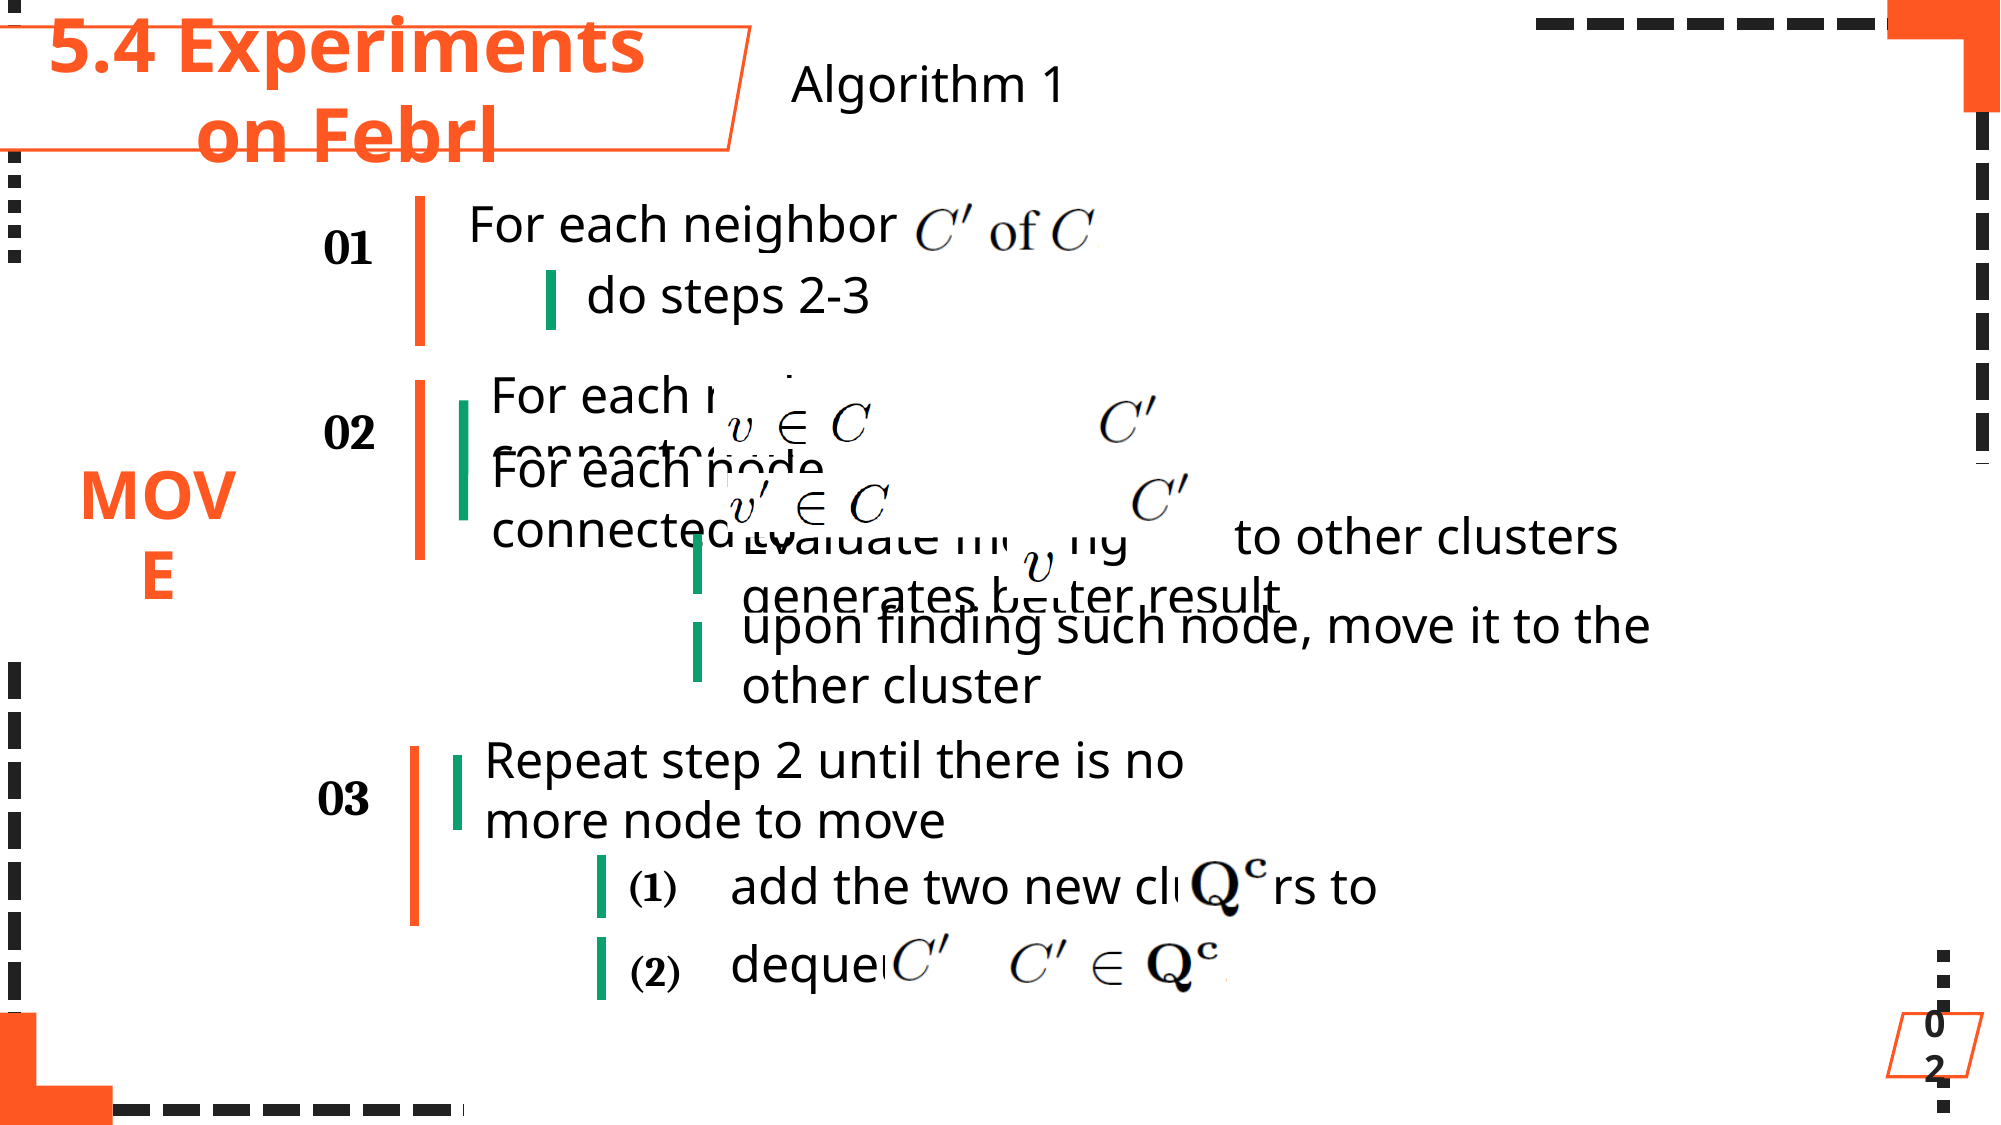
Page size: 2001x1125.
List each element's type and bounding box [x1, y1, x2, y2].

picture [1092, 381, 1169, 453]
text_box [611, 845, 707, 923]
picture [727, 473, 891, 532]
text_box [726, 611, 1773, 694]
picture [714, 378, 874, 455]
text_box [308, 206, 403, 284]
picture [1006, 537, 1072, 598]
text_box [55, 493, 261, 572]
text_box [1886, 949, 1984, 1125]
text_box [0, 0, 752, 265]
text_box [469, 747, 1299, 830]
text_box [453, 181, 1136, 335]
text_box [612, 930, 708, 1008]
picture [908, 192, 1099, 261]
text_box [308, 390, 403, 468]
text_box [1886, 0, 2000, 464]
picture [1124, 459, 1201, 531]
picture [1178, 848, 1272, 930]
picture [884, 919, 962, 991]
text_box [0, 661, 114, 1125]
text_box [475, 382, 1773, 606]
text_box [715, 843, 1762, 1003]
text_box [302, 757, 398, 835]
text_box [776, 41, 1460, 124]
picture [1008, 936, 1227, 1002]
